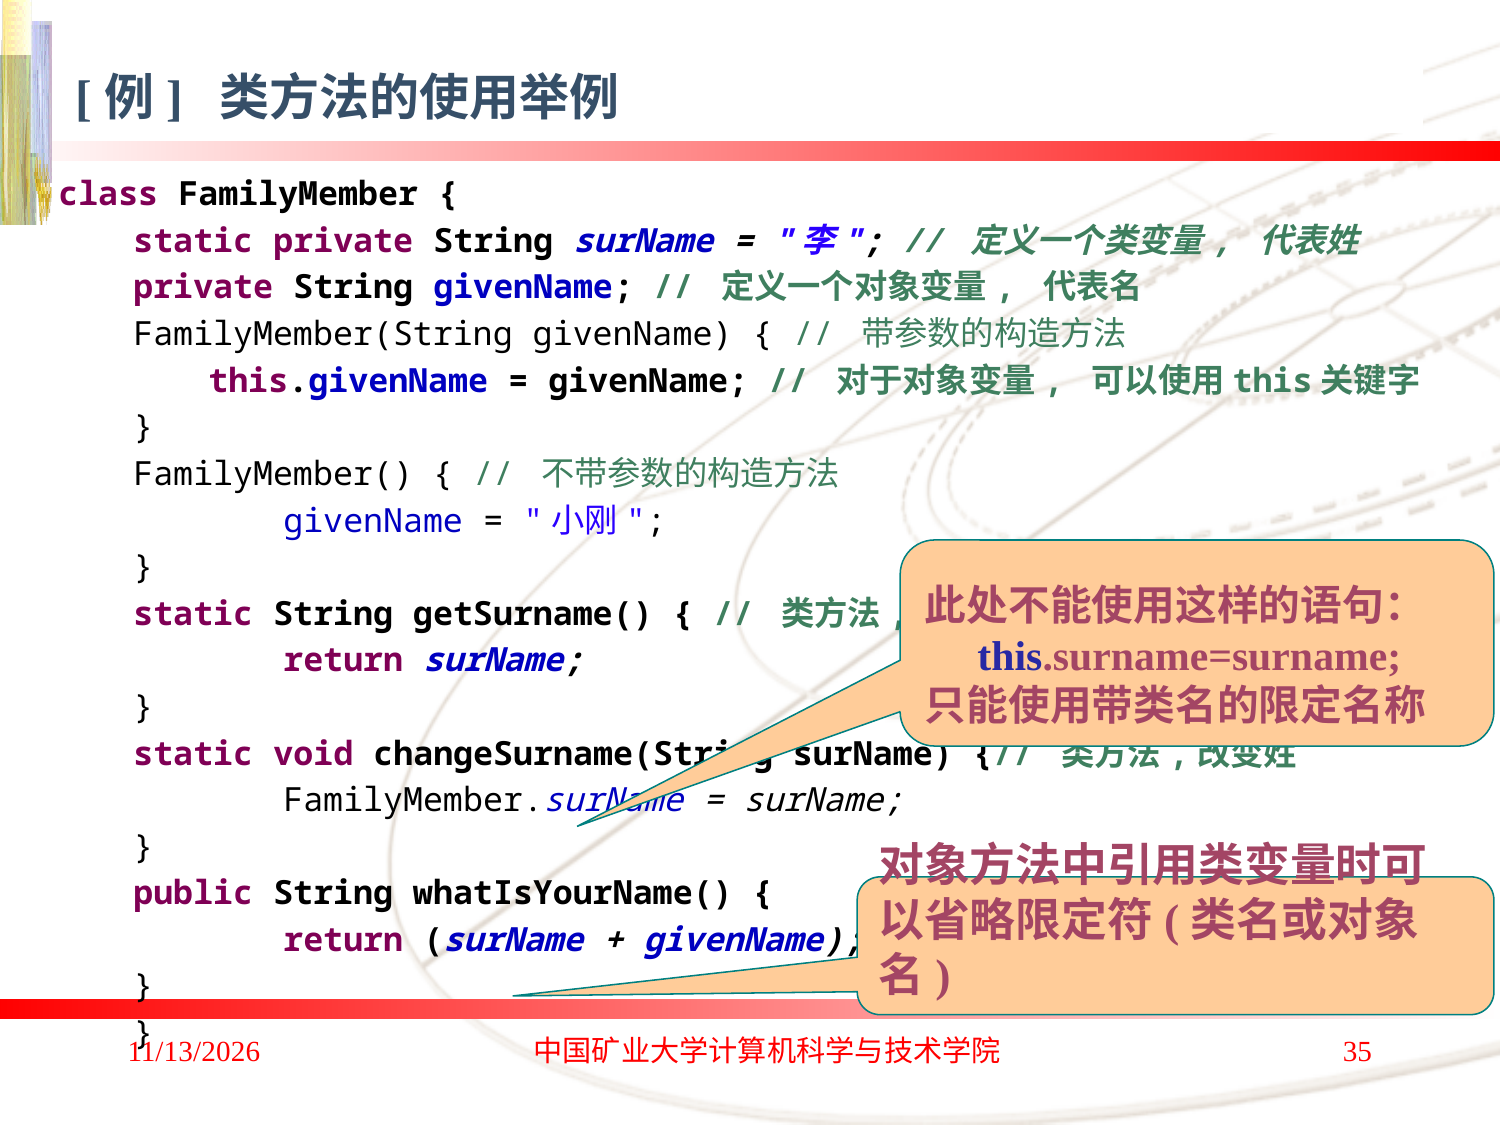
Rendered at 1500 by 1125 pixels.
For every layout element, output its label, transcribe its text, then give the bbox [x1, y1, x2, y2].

footer 中国矿业大学计算机科学与技术学院 [512, 1025, 1023, 1100]
text_box 对象方法中引用类变量时可以省略限定符(类名或对象名) [512, 876, 1494, 1015]
slide_number 35 [1074, 1025, 1388, 1100]
picture [0, 1018, 1500, 1125]
picture [0, 0, 1500, 999]
text_box class FamilyMember { static private String surName = "李"; // 定义一个类变量, 代表姓 private String givenName; // 定义一个对象变量, 代表名 FamilyMember(String givenName) { // 带参数的构造方法 this.givenName = givenName; // 对于对象变量, 可以使用this关键字 } FamilyMember() { // 不带参数的构造方法 givenName = "小刚"; } static String getSurname() { // 类方法,获得变量surname的值 return surName; } static void changeSurname(String surName) {// 类方法,改变姓 FamilyMember.surName = surName; } public String whatIsYourName() { return (surName + givenName); } } [43, 165, 1497, 1059]
text_box 此处不能使用这样的语句： this.surname=surname; 只能使用带类名的限定名称 [577, 539, 1494, 827]
text_box [例] 类方法的使用举例 [60, 46, 1423, 133]
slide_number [112, 1025, 425, 1100]
